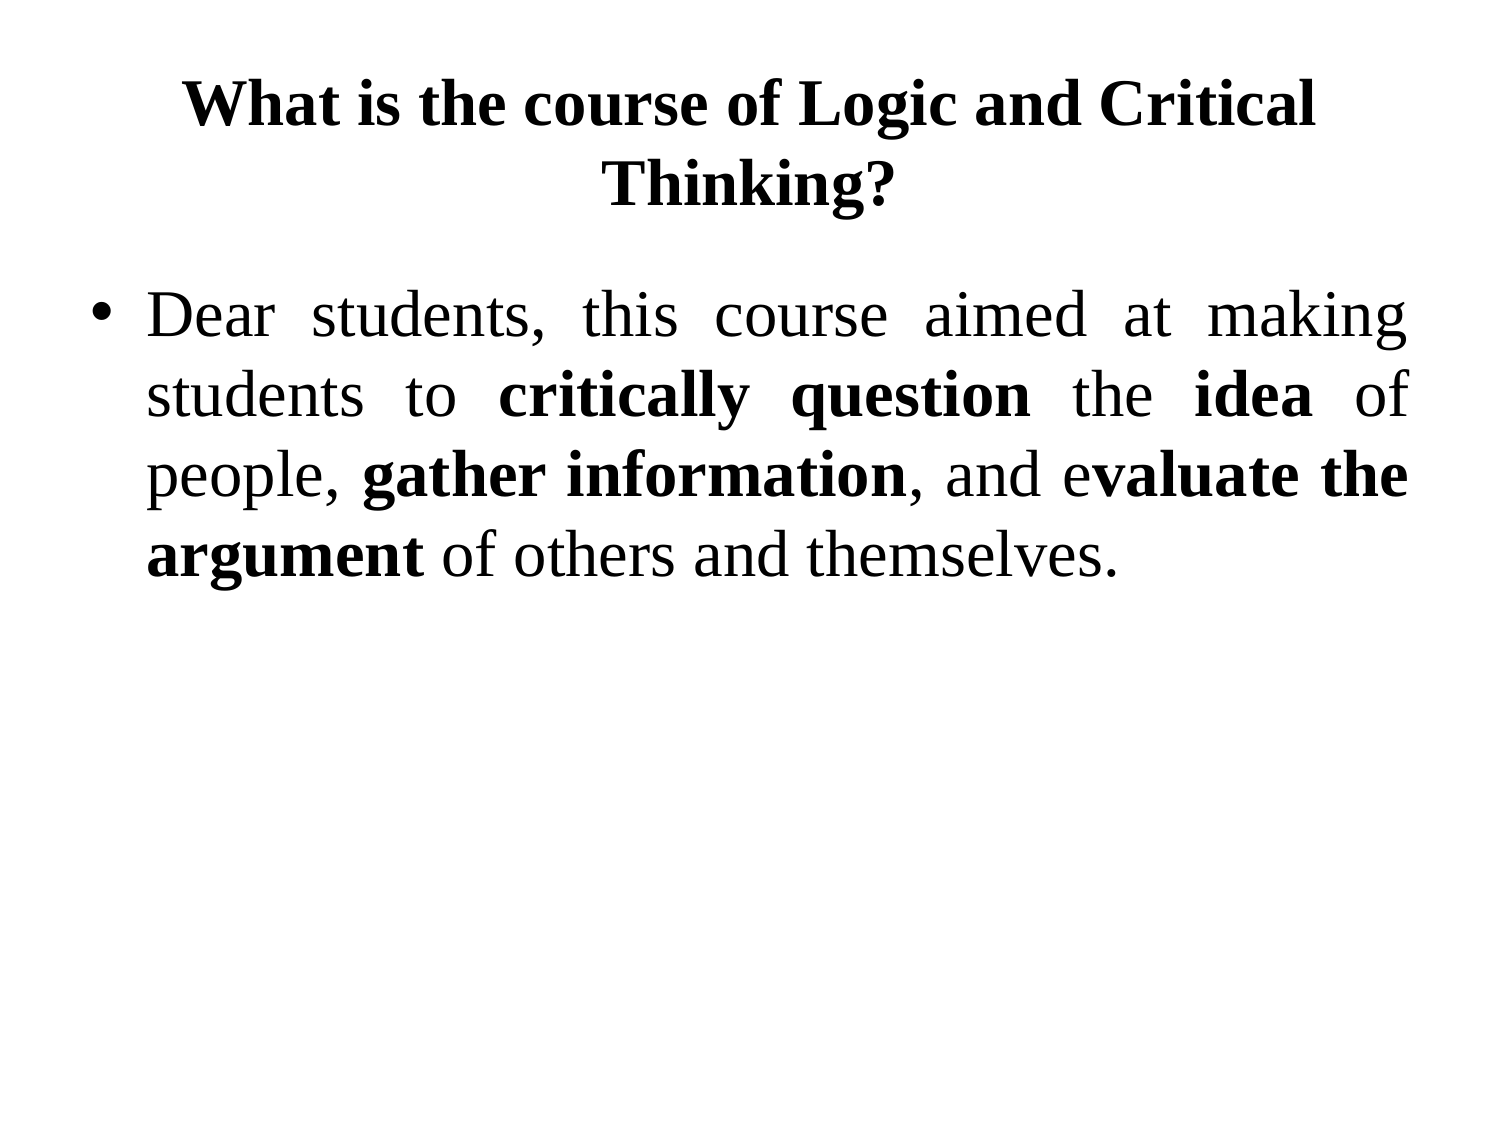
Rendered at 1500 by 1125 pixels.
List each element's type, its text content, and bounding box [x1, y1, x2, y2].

list Dear students, this course aimed at making students to critically question the idea of people, gather information, and evaluate the argument of others and themselves. [75, 262, 1425, 1005]
title What is the course of Logic and Critical Thinking? [75, 45, 1425, 233]
